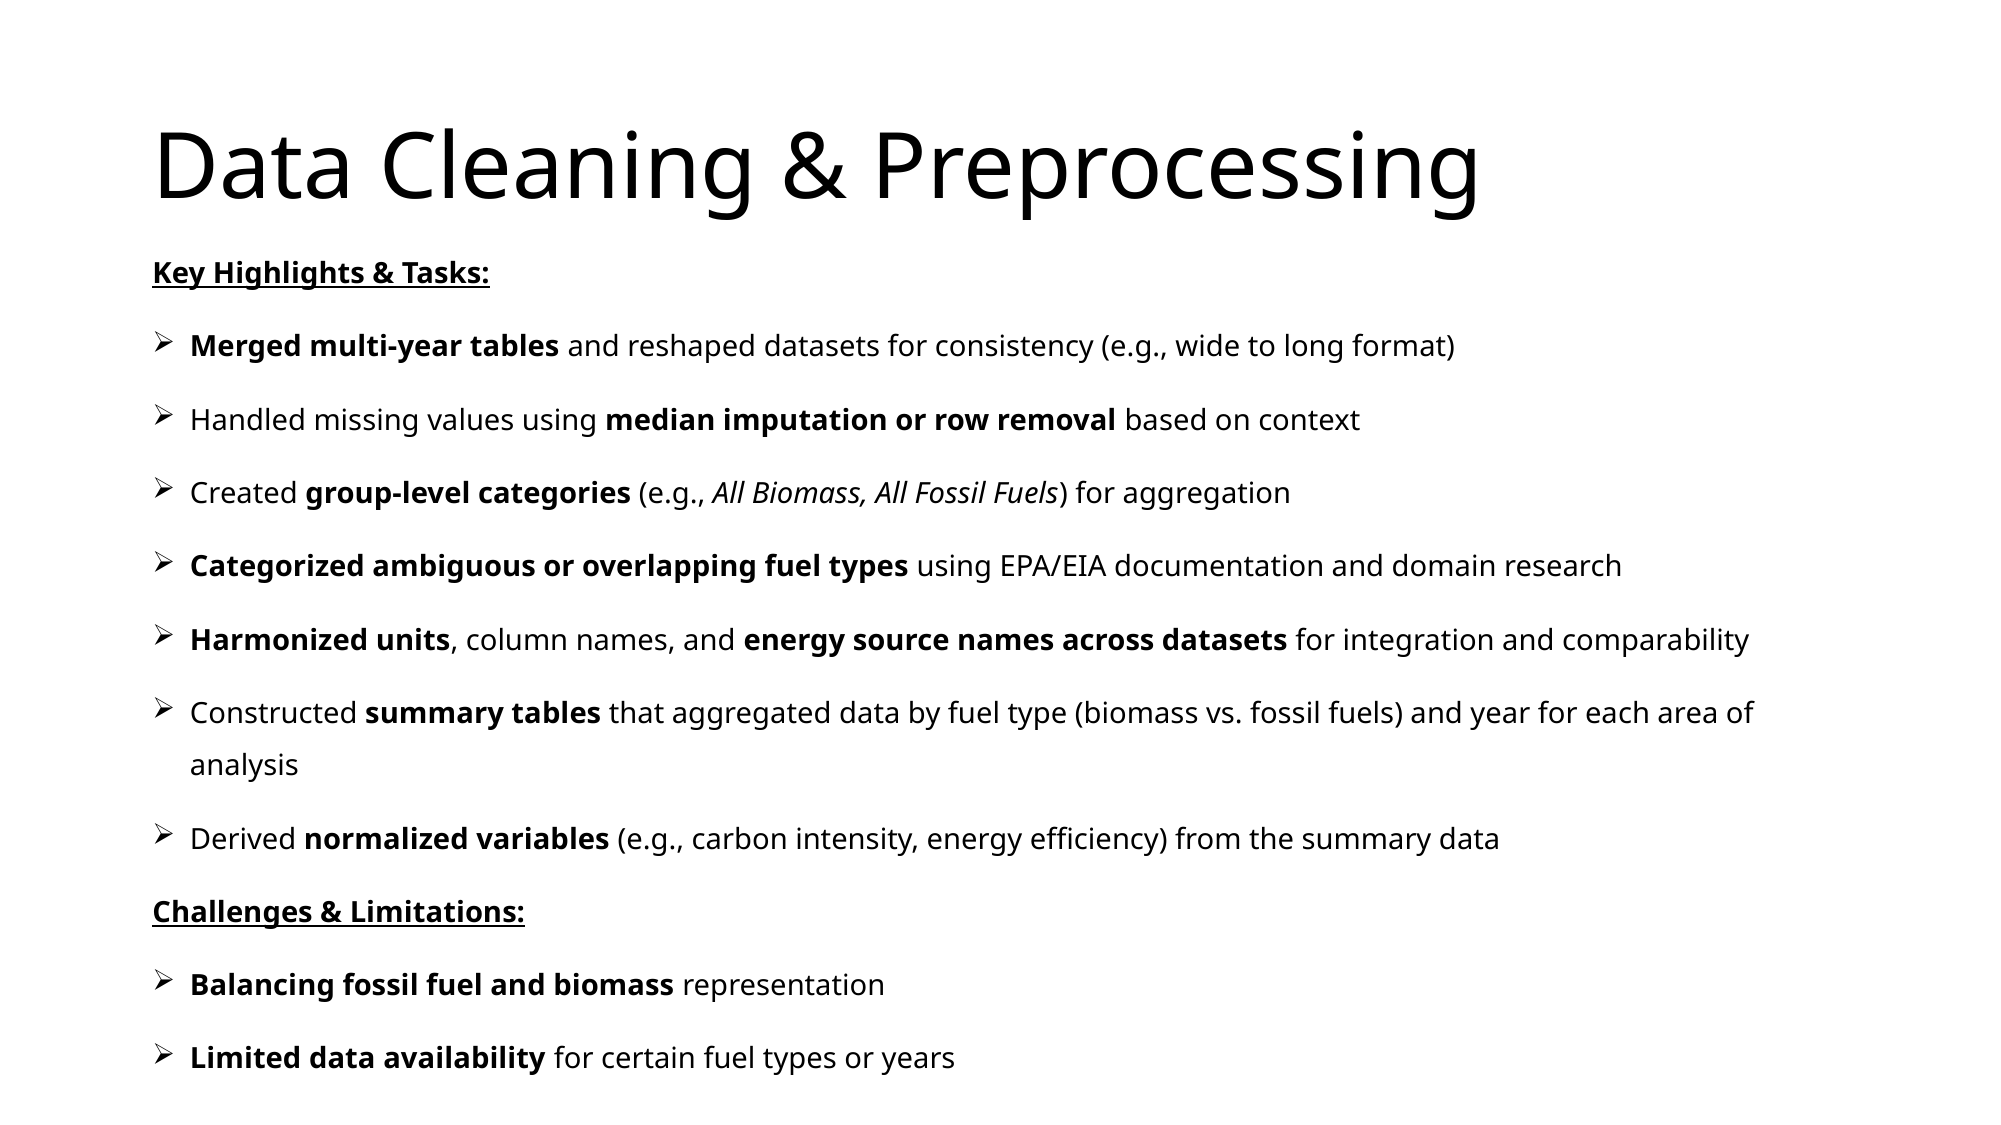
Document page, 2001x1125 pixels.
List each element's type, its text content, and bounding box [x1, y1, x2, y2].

title Data Cleaning & Preprocessing [137, 59, 1863, 229]
list Key Highlights & Tasks: Merged multi-year tables and reshaped datasets for consistency (e.g., wide to long format) Handled missing values using median imputation or row removal based on context Created group-level categories (e.g., All Biomass, All Fossil Fuels) for aggregation Categorized ambiguous or overlapping fuel types using EPA/EIA documentation and domain research​ Harmonized units, column names, and energy source names across datasets for integration and comparability Constructed summary tables that aggregated data by fuel type (biomass vs. fossil fuels) and year for each area of analysis Derived normalized variables (e.g., carbon intensity, energy efficiency) from the summary data Challenges & Limitations: Balancing fossil fuel and biomass representation Limited data availability for certain fuel types or years [137, 229, 1863, 1072]
